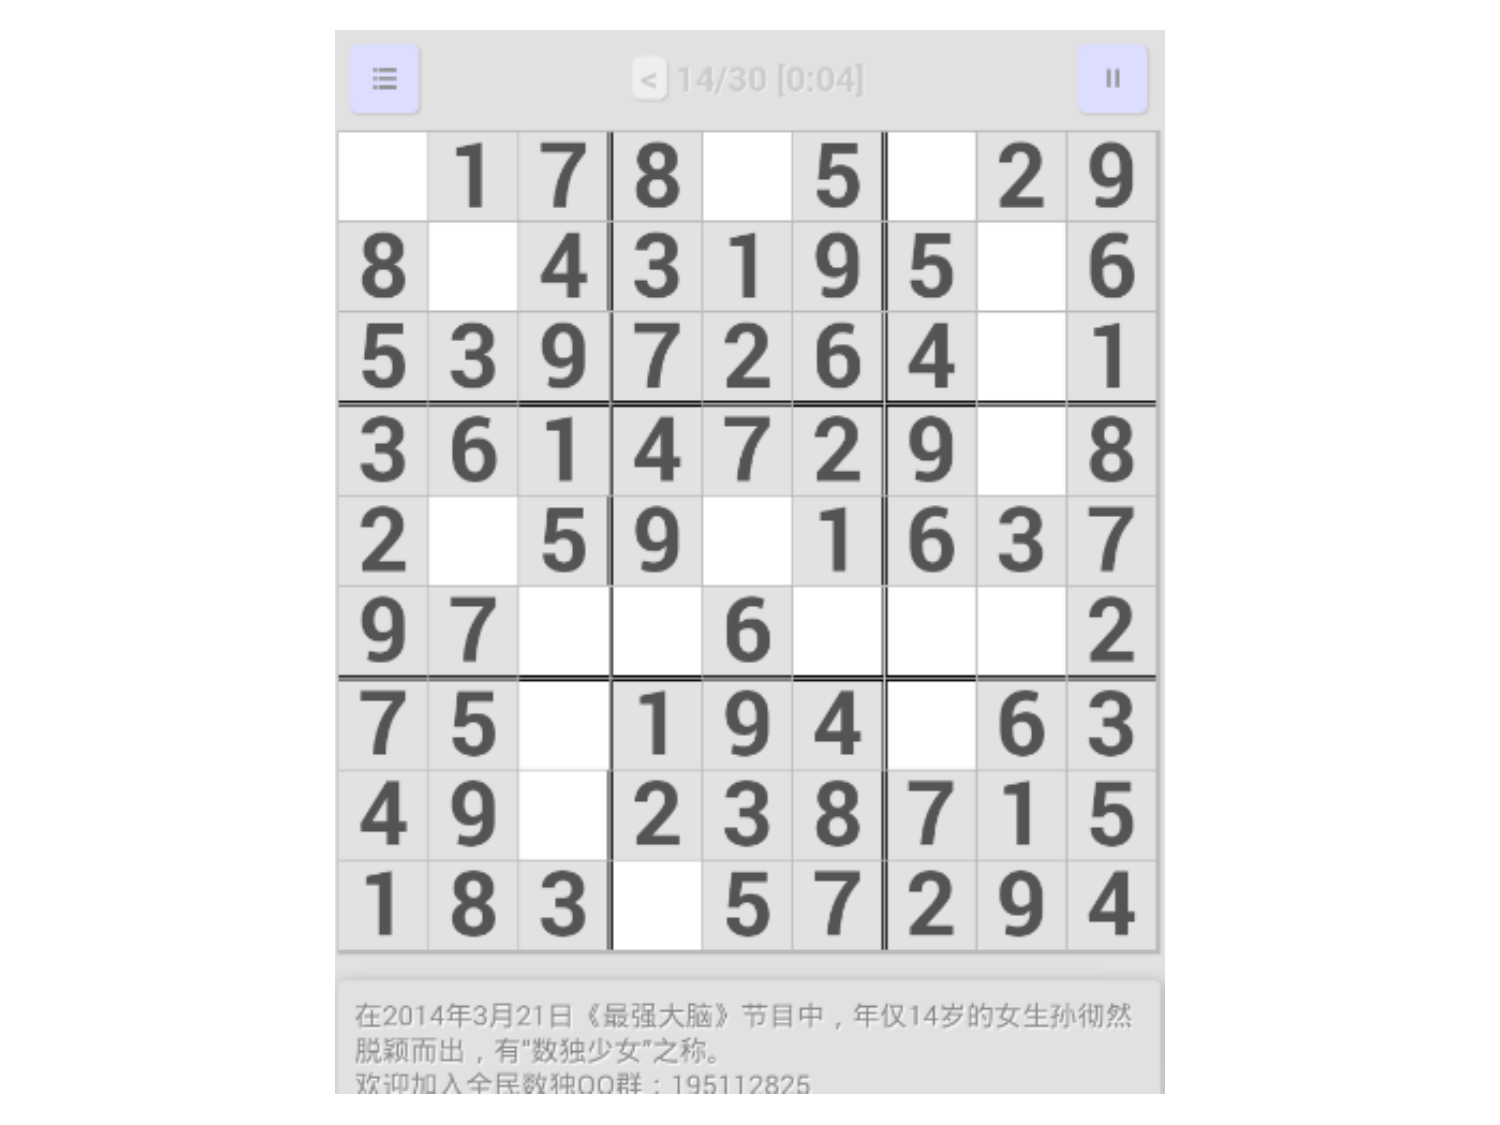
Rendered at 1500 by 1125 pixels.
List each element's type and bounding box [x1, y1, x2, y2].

picture [334, 30, 1165, 1095]
